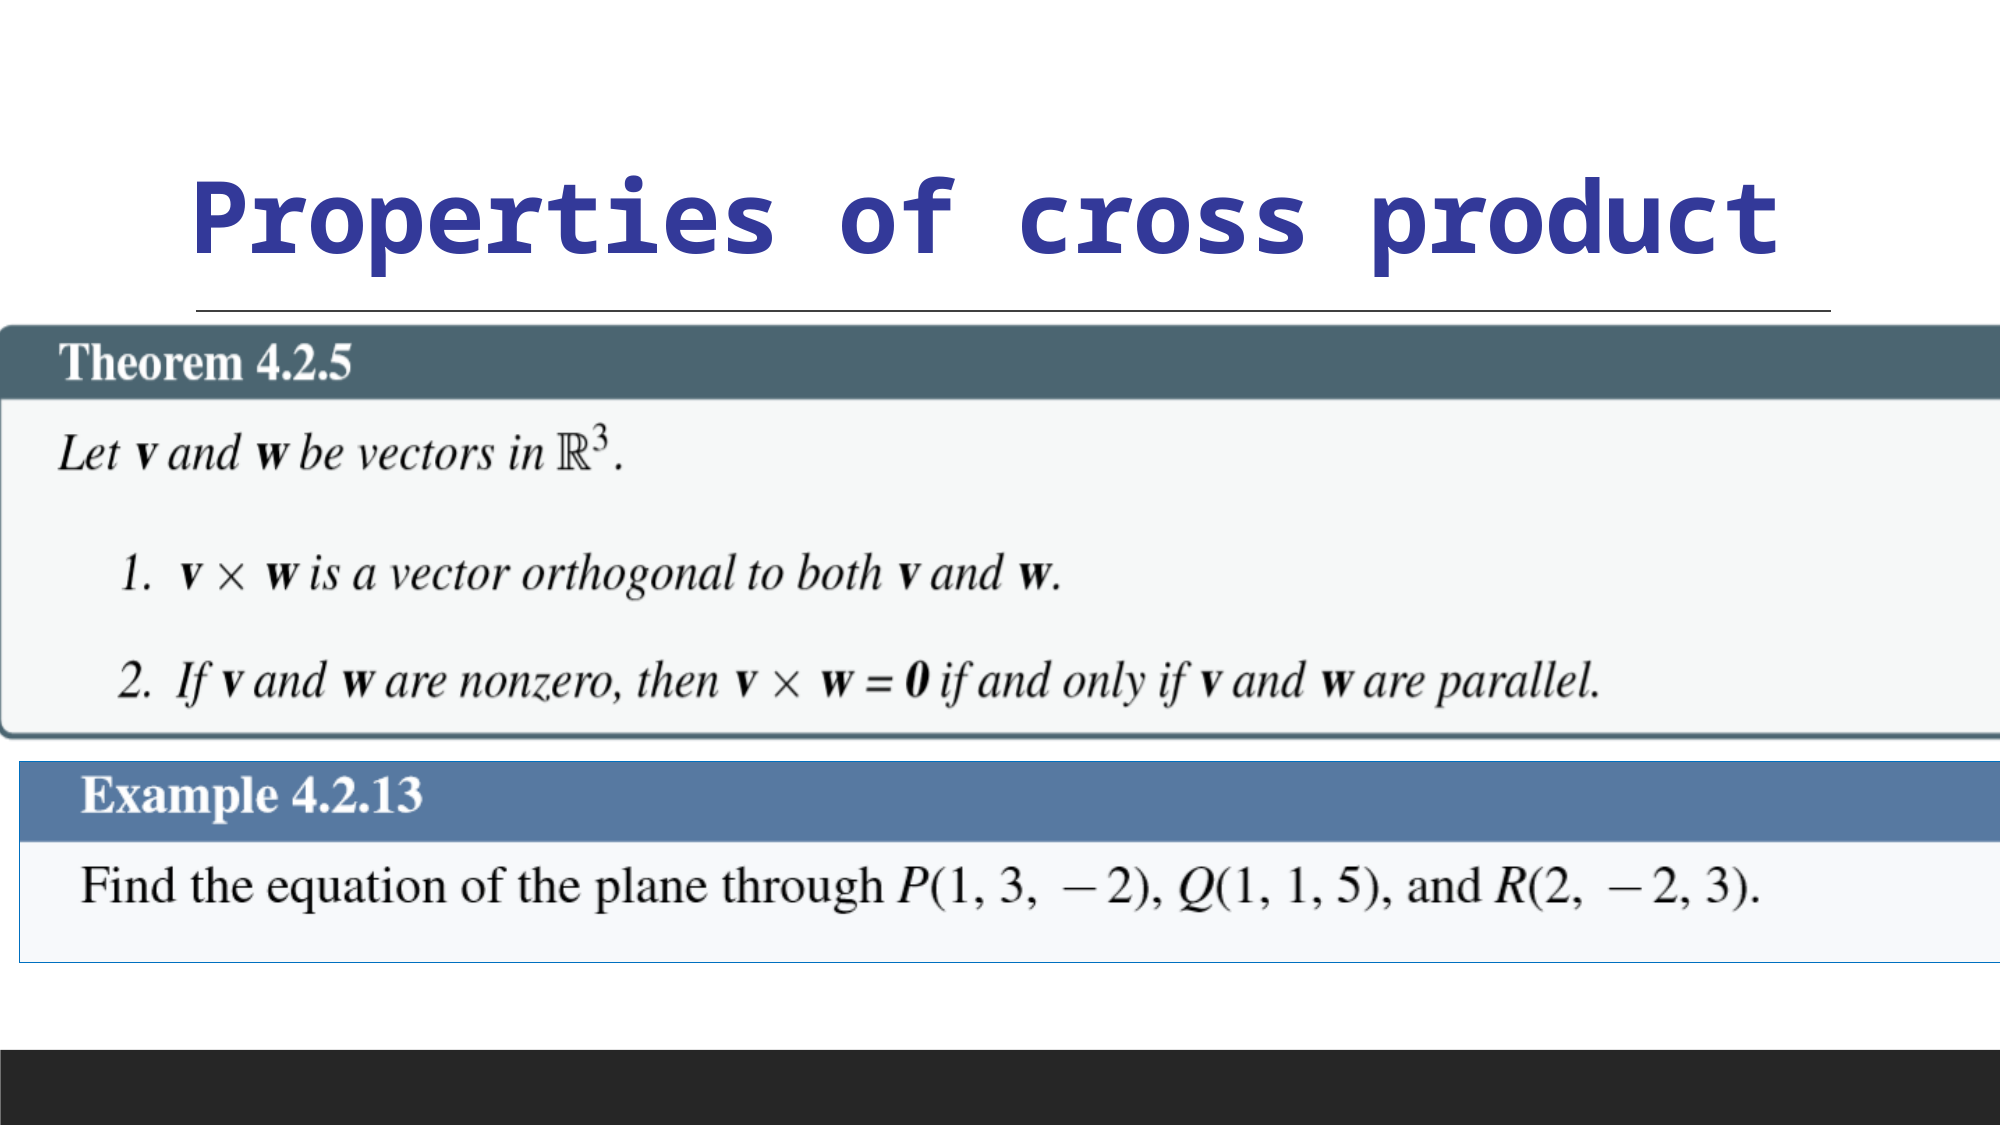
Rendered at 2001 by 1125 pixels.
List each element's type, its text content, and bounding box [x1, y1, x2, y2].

title Properties of cross product [174, 45, 1825, 284]
picture [18, 761, 2000, 964]
picture [0, 312, 2000, 747]
